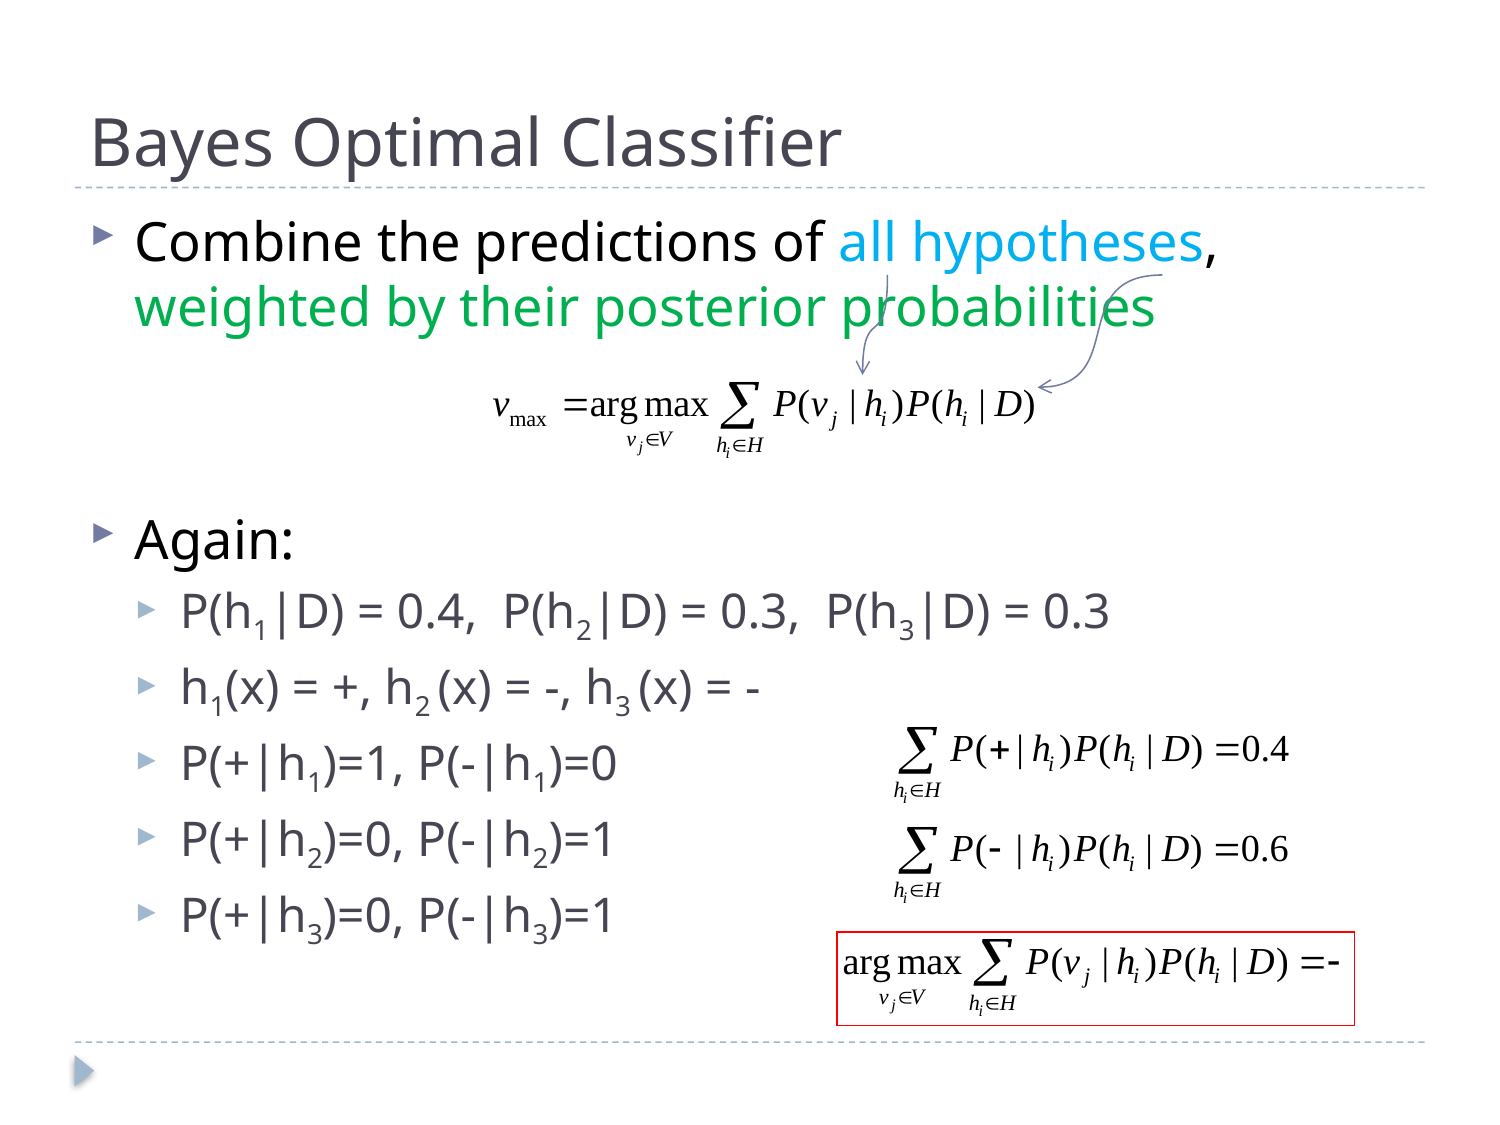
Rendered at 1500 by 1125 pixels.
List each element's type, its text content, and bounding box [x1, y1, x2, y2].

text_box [837, 932, 1354, 1026]
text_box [887, 820, 1296, 913]
title Bayes Optimal Classifier [75, 24, 1425, 188]
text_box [887, 720, 1296, 813]
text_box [824, 312, 926, 338]
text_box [1037, 274, 1163, 388]
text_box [487, 374, 1043, 468]
list Combine the predictions of all hypotheses, weighted by their posterior probabilities Again: P(h1|D) = 0.4, P(h2|D) = 0.3, P(h3|D) = 0.3 h1(x) = +, h2 (x) = -, h3 (x) = - P(+|h1)=1, P(-|h1)=0 P(+|h2)=0, P(-|h2)=1 P(+|h3)=0, P(-|h3)=1 [75, 200, 1425, 1010]
